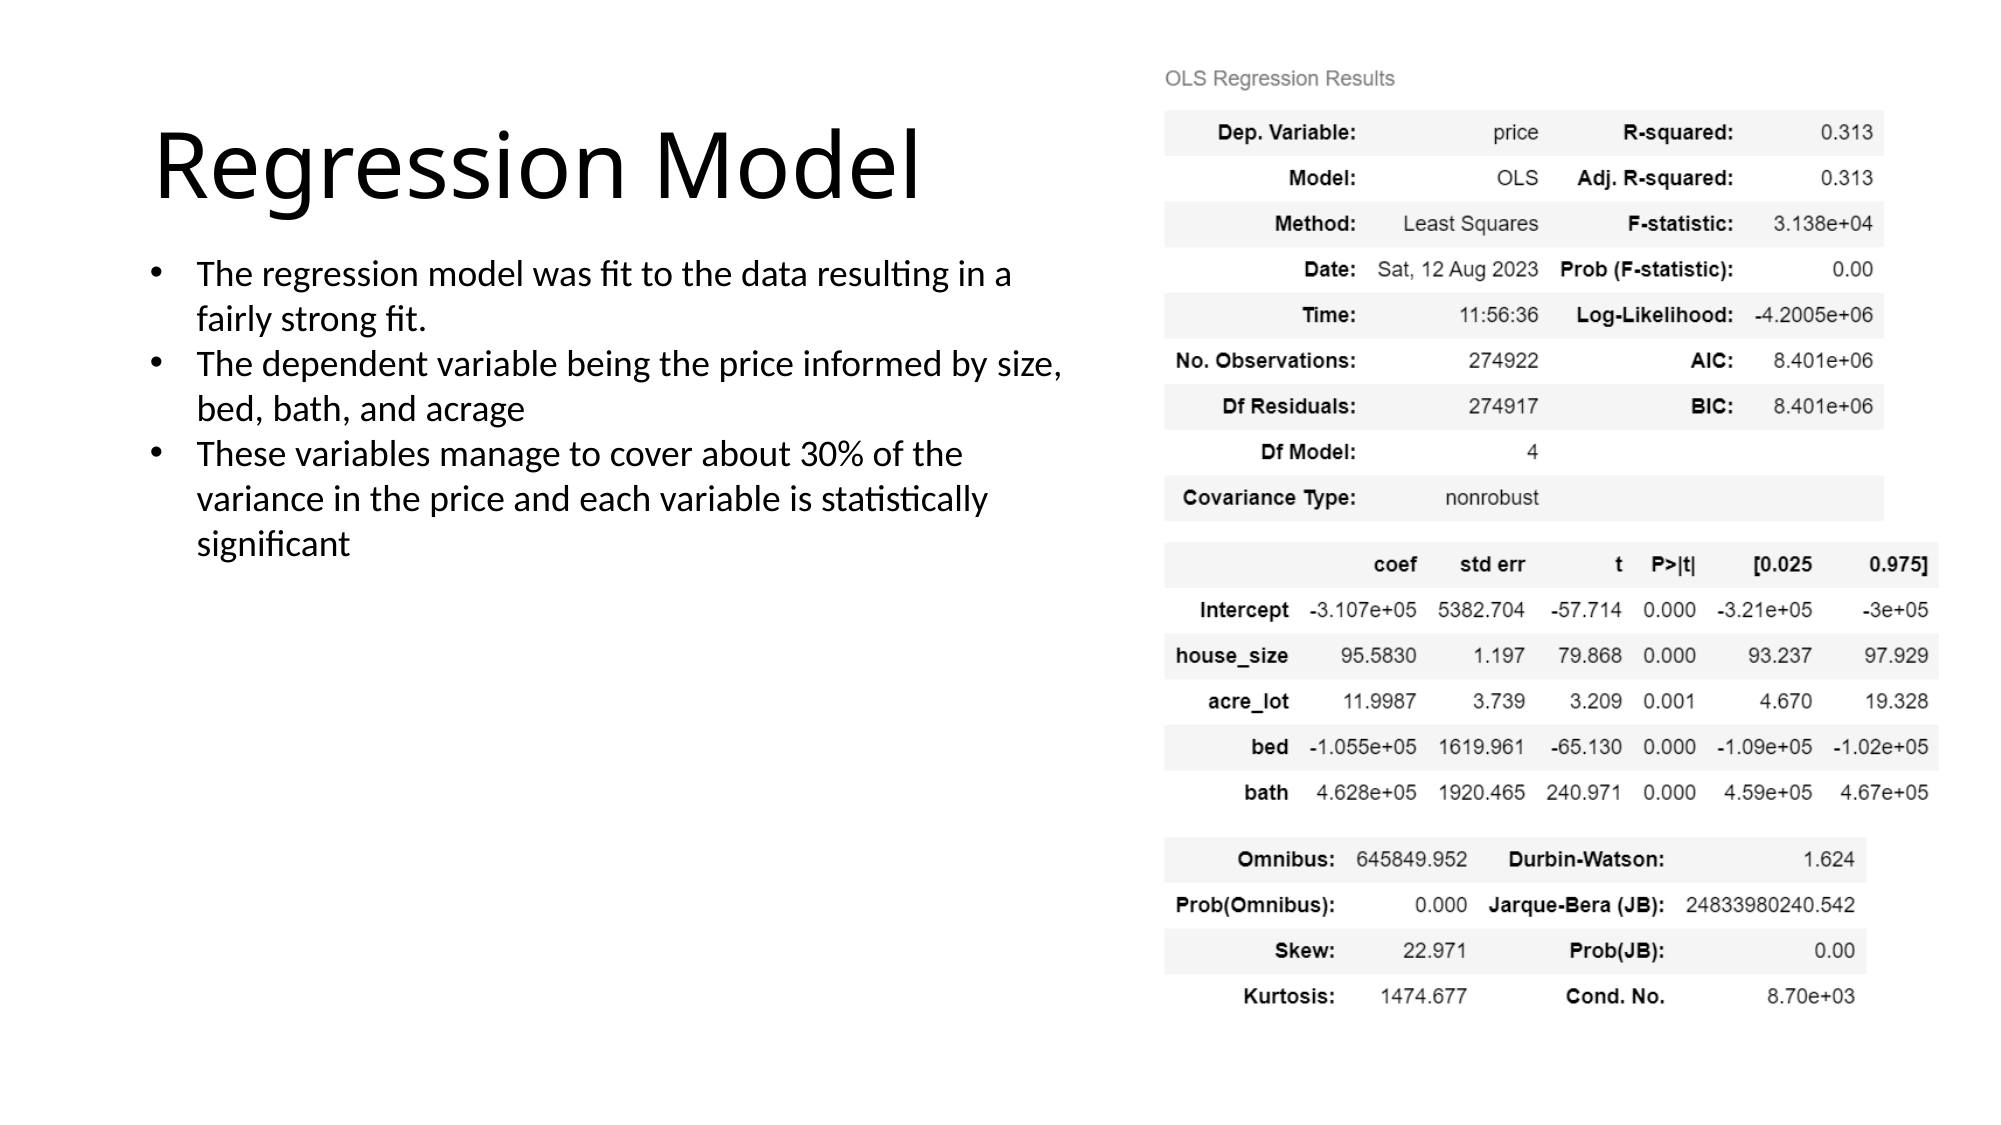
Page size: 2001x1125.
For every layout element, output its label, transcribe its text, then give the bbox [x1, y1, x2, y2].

text_box The regression model was fit to the data resulting in a fairly strong fit. The dependent variable being the price informed by size, bed, bath, and acrage These variables manage to cover about 30% of the variance in the price and each variable is statistically significant [134, 241, 1099, 572]
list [1160, 60, 1960, 1034]
title Regression Model [137, 59, 1863, 278]
